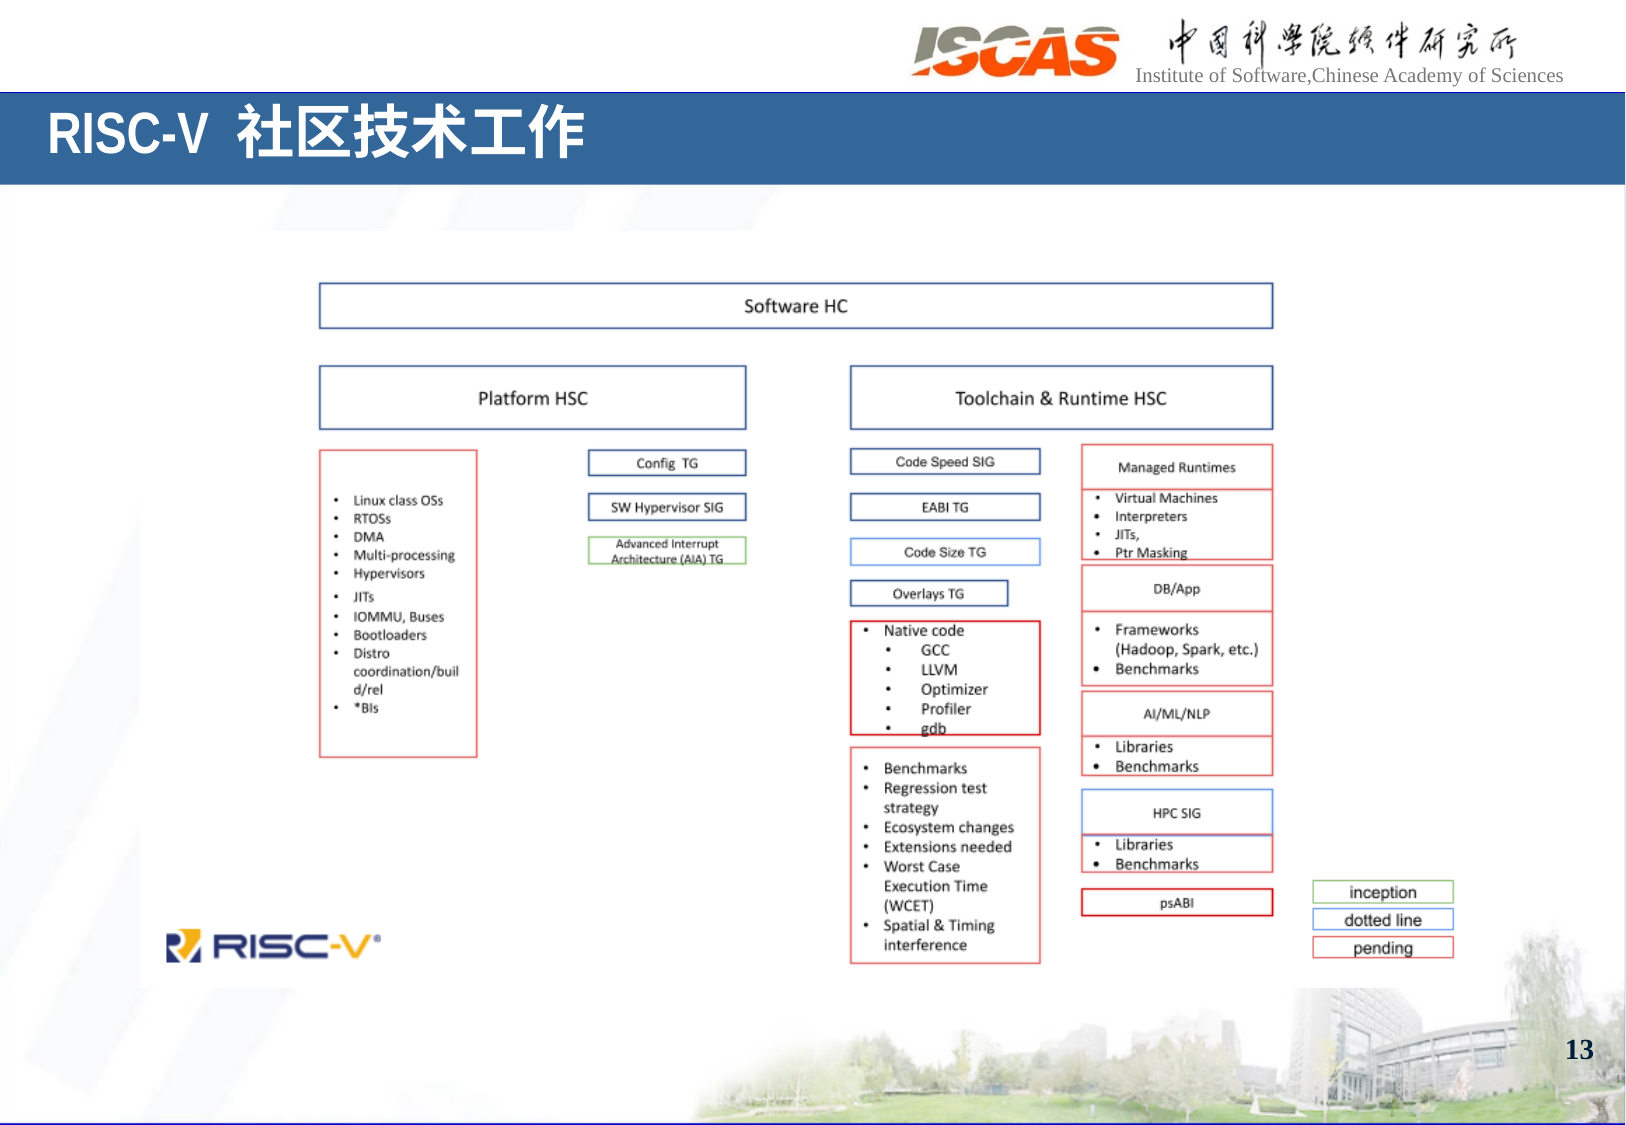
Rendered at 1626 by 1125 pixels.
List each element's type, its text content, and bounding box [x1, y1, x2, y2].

slide_number 13 [1296, 1023, 1610, 1099]
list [140, 231, 1485, 988]
picture [1166, 15, 1519, 71]
picture [0, 92, 1626, 1125]
picture [907, 18, 1132, 87]
title RISC-V 社区技术工作 [0, 93, 1625, 185]
